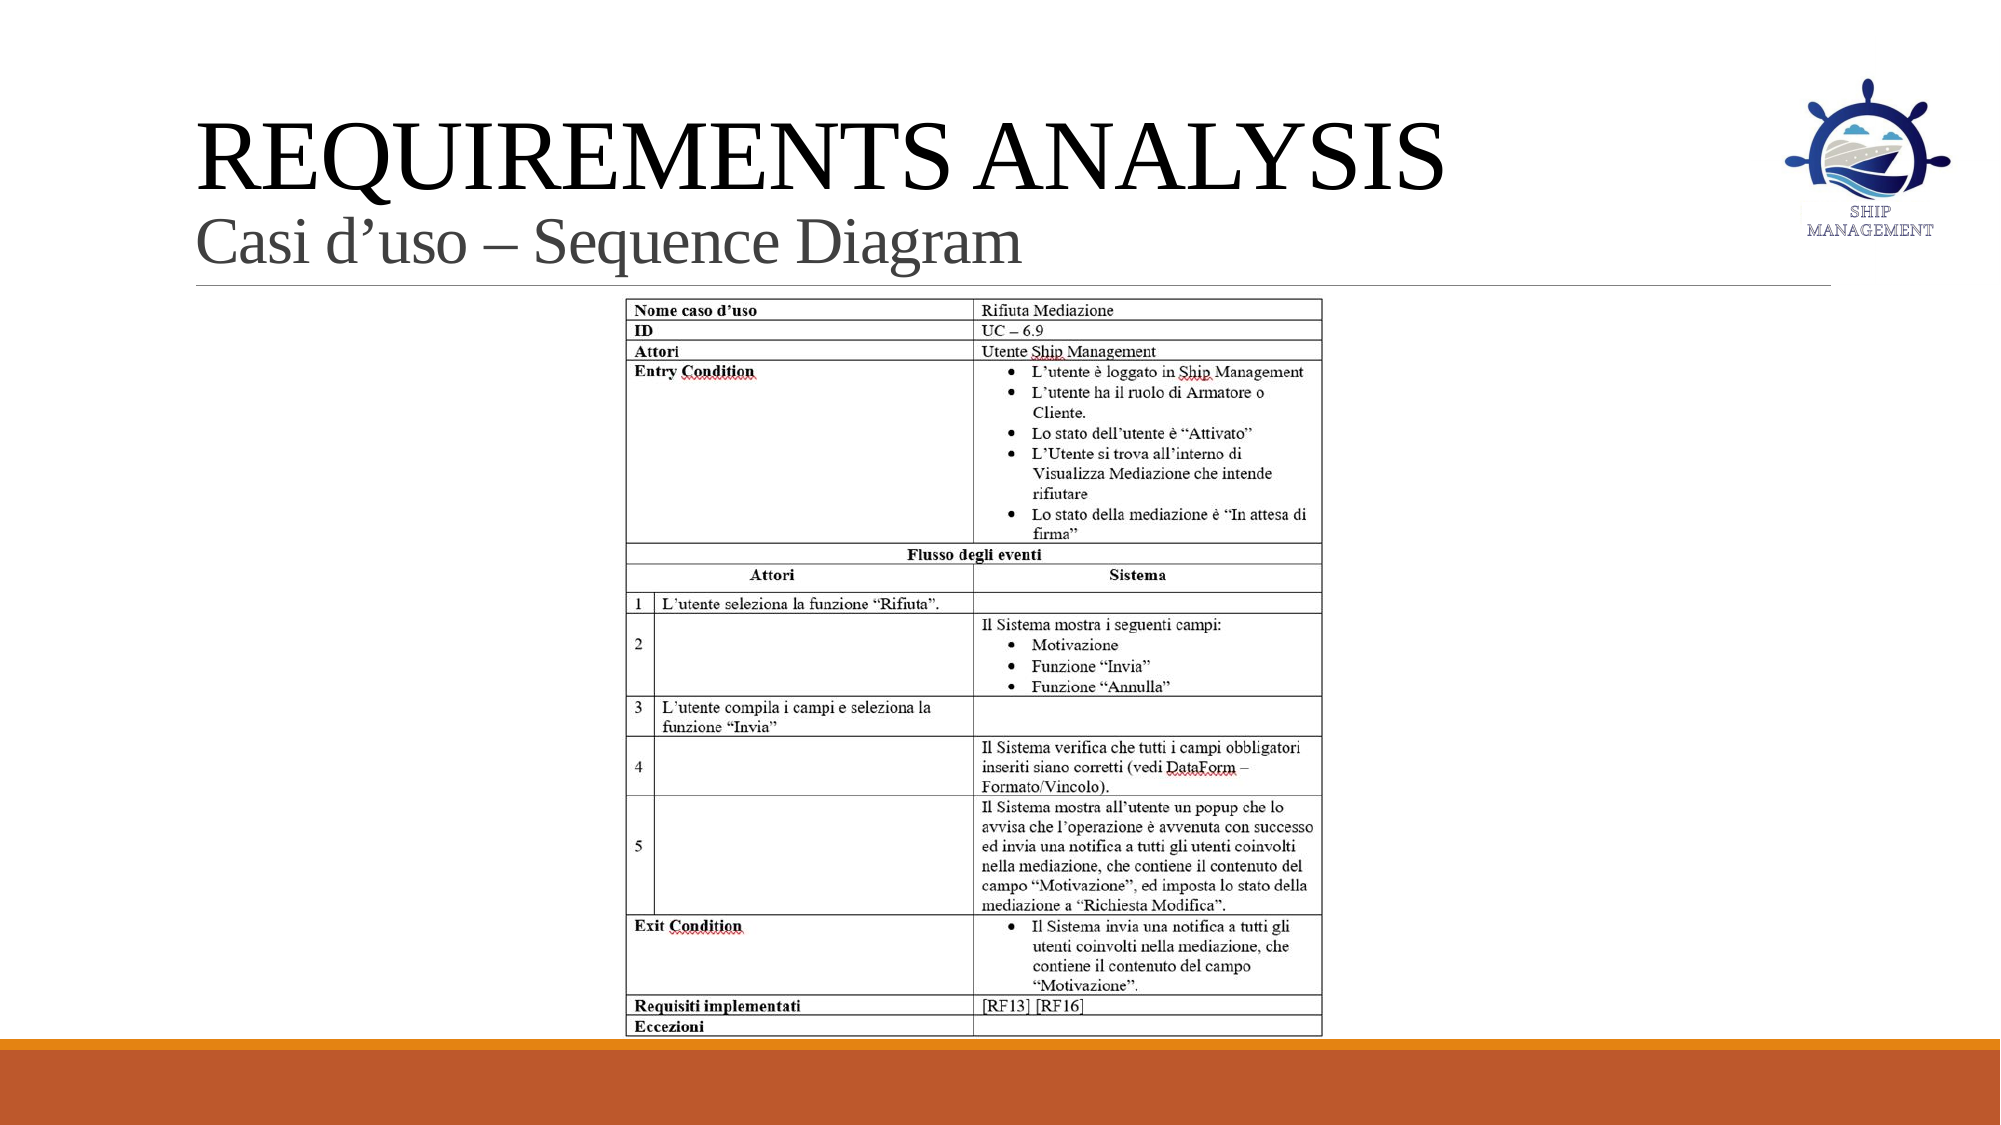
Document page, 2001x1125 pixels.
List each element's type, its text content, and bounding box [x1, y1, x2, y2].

picture [1751, 36, 2000, 286]
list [622, 294, 1326, 1039]
title REQUIREMENTS ANALYSIS Casi d’uso – Sequence Diagram [180, 47, 1748, 285]
